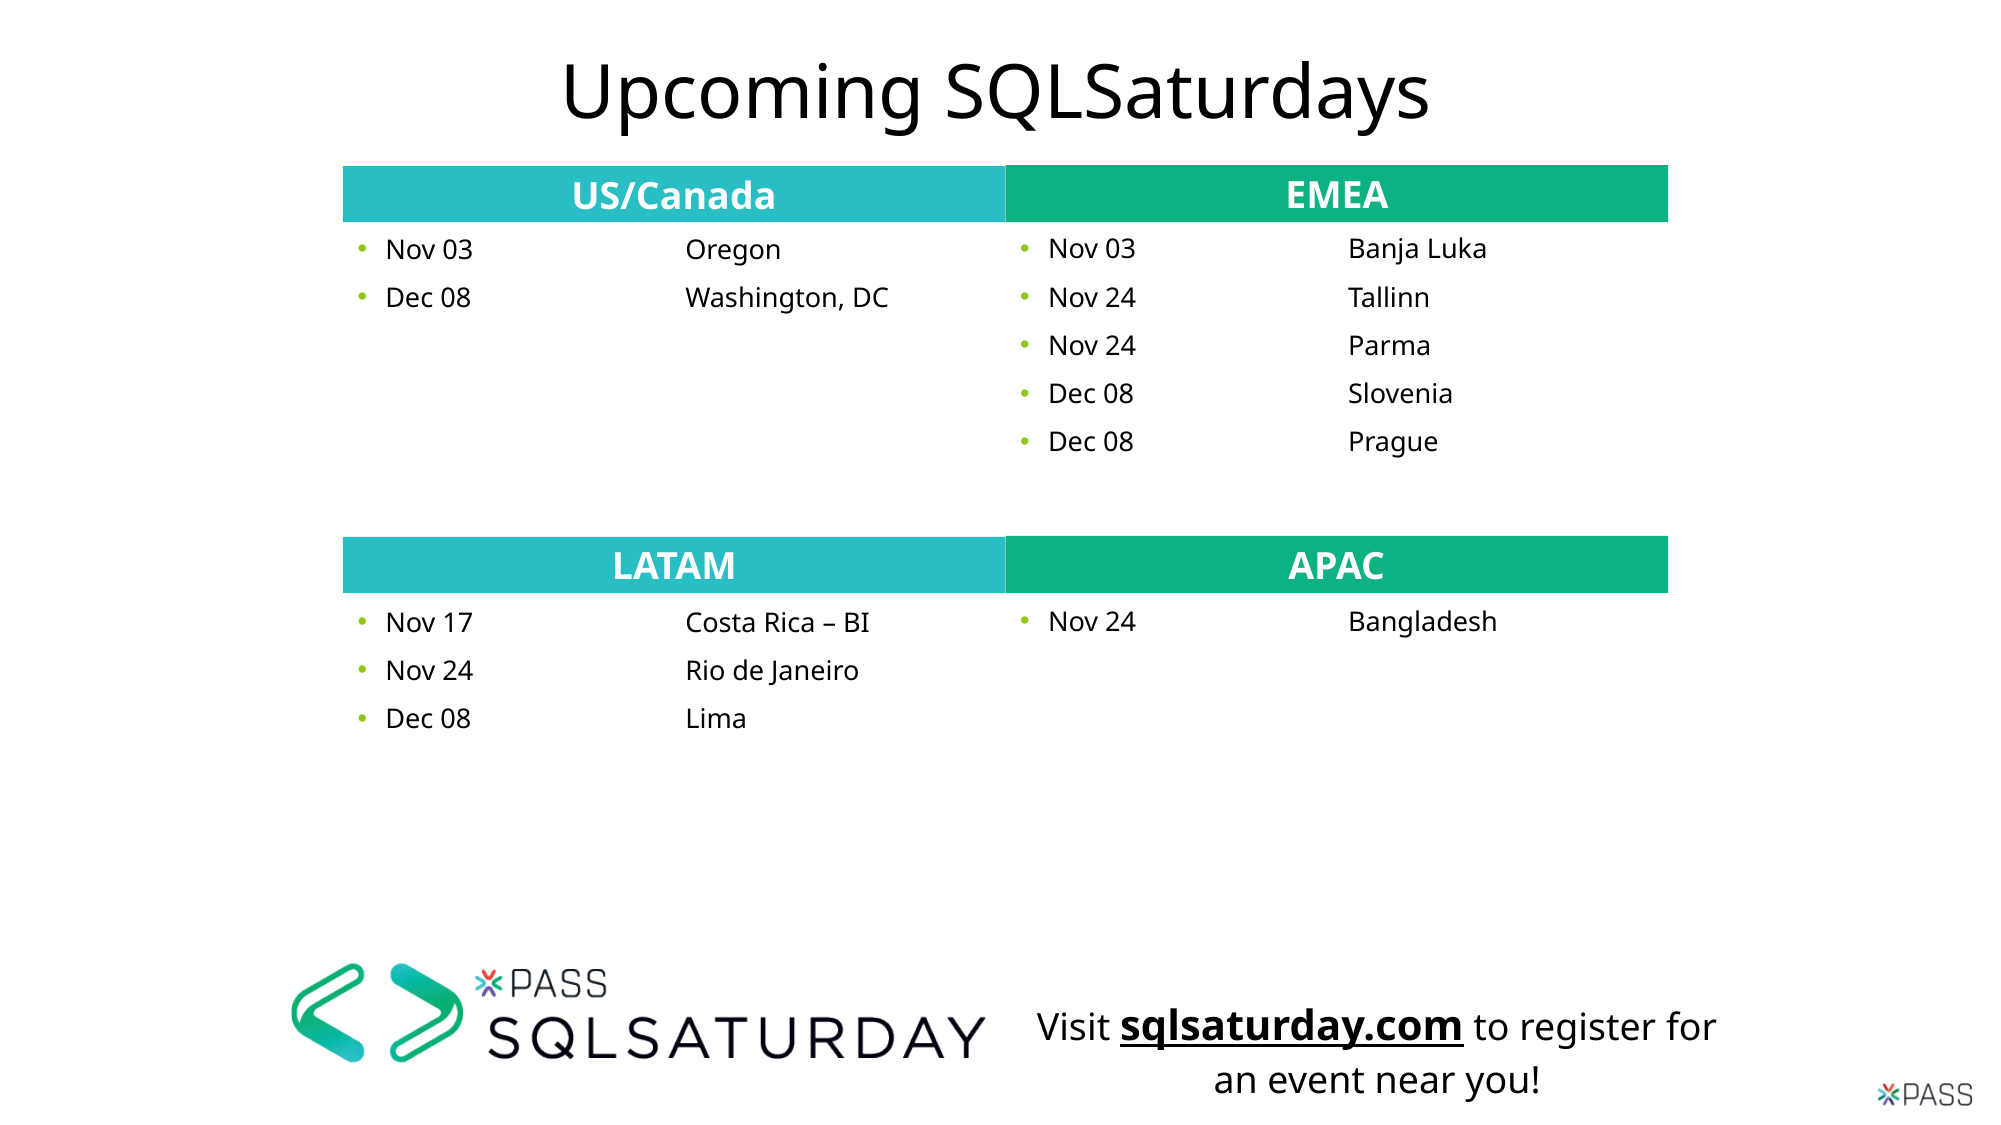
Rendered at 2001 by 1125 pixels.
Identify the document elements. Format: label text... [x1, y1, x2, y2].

text_box [1002, 887, 1695, 1125]
text_box Nov 03 Banja Luka Nov 24 Tallinn Nov 24 Parma Dec 08 Slovenia Dec 08 Prague [1005, 221, 1697, 593]
picture [1863, 1079, 1987, 1110]
title Upcoming SQLSaturdays [96, 52, 1897, 166]
text_box APAC [1005, 535, 1669, 593]
text_box Nov 17 Costa Rica – BI Nov 24 Rio de Janeiro Dec 08 Lima [342, 594, 1005, 797]
text_box Visit sqlsaturday.com to register for an event near you! [1695, 991, 1735, 1109]
picture [273, 927, 1000, 1067]
text_box LATAM [342, 536, 1005, 593]
text_box Nov 03 Oregon Dec 08 Washington, DC [342, 223, 1005, 536]
text_box EMEA [1005, 165, 1669, 223]
text_box US/Canada [342, 166, 1005, 223]
text_box Nov 24 Bangladesh [1005, 593, 1715, 902]
